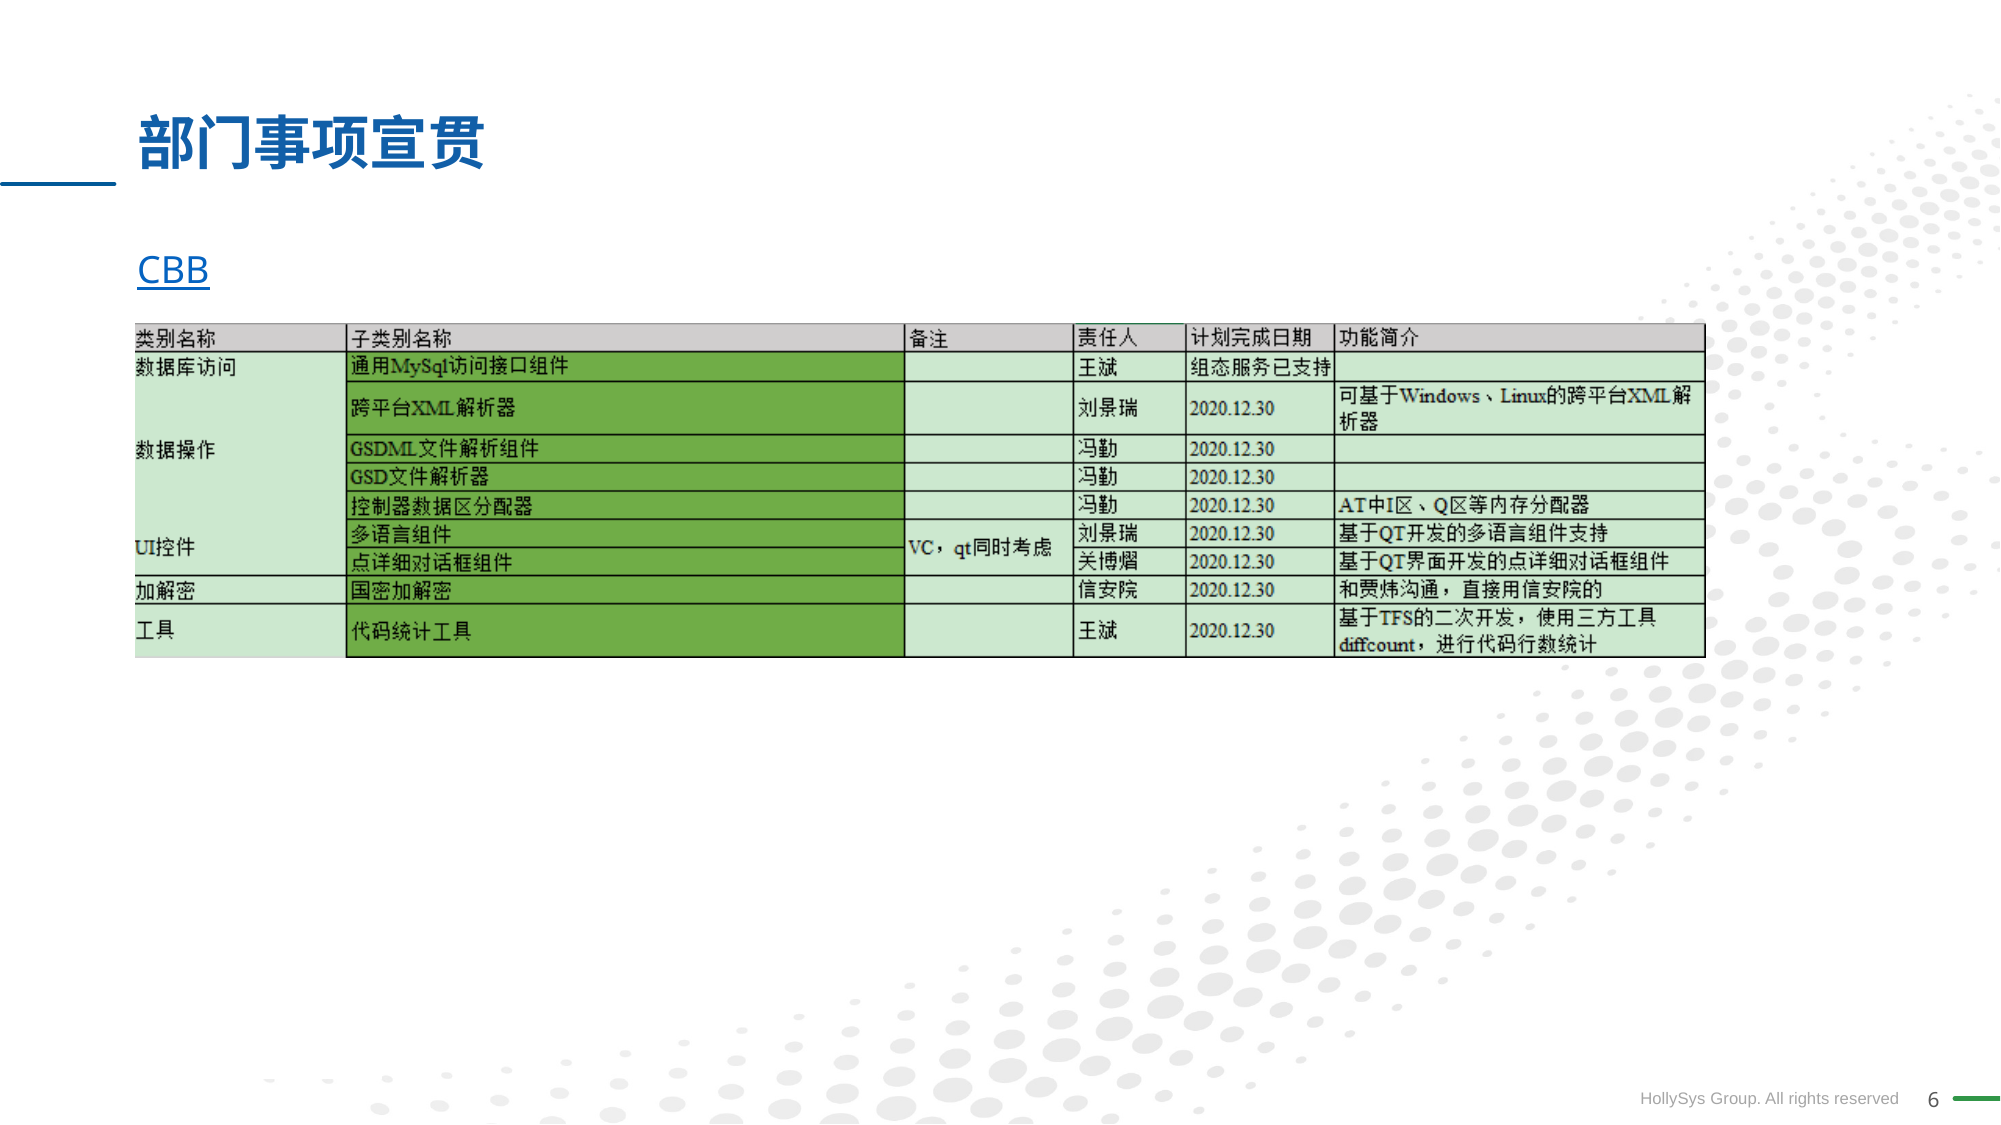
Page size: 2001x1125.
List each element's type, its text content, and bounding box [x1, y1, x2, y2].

picture [0, 0, 2000, 1124]
text_box CBB [122, 238, 1578, 305]
title 部门事项宣贯 [122, 18, 1262, 184]
text_box [122, 214, 1920, 1092]
